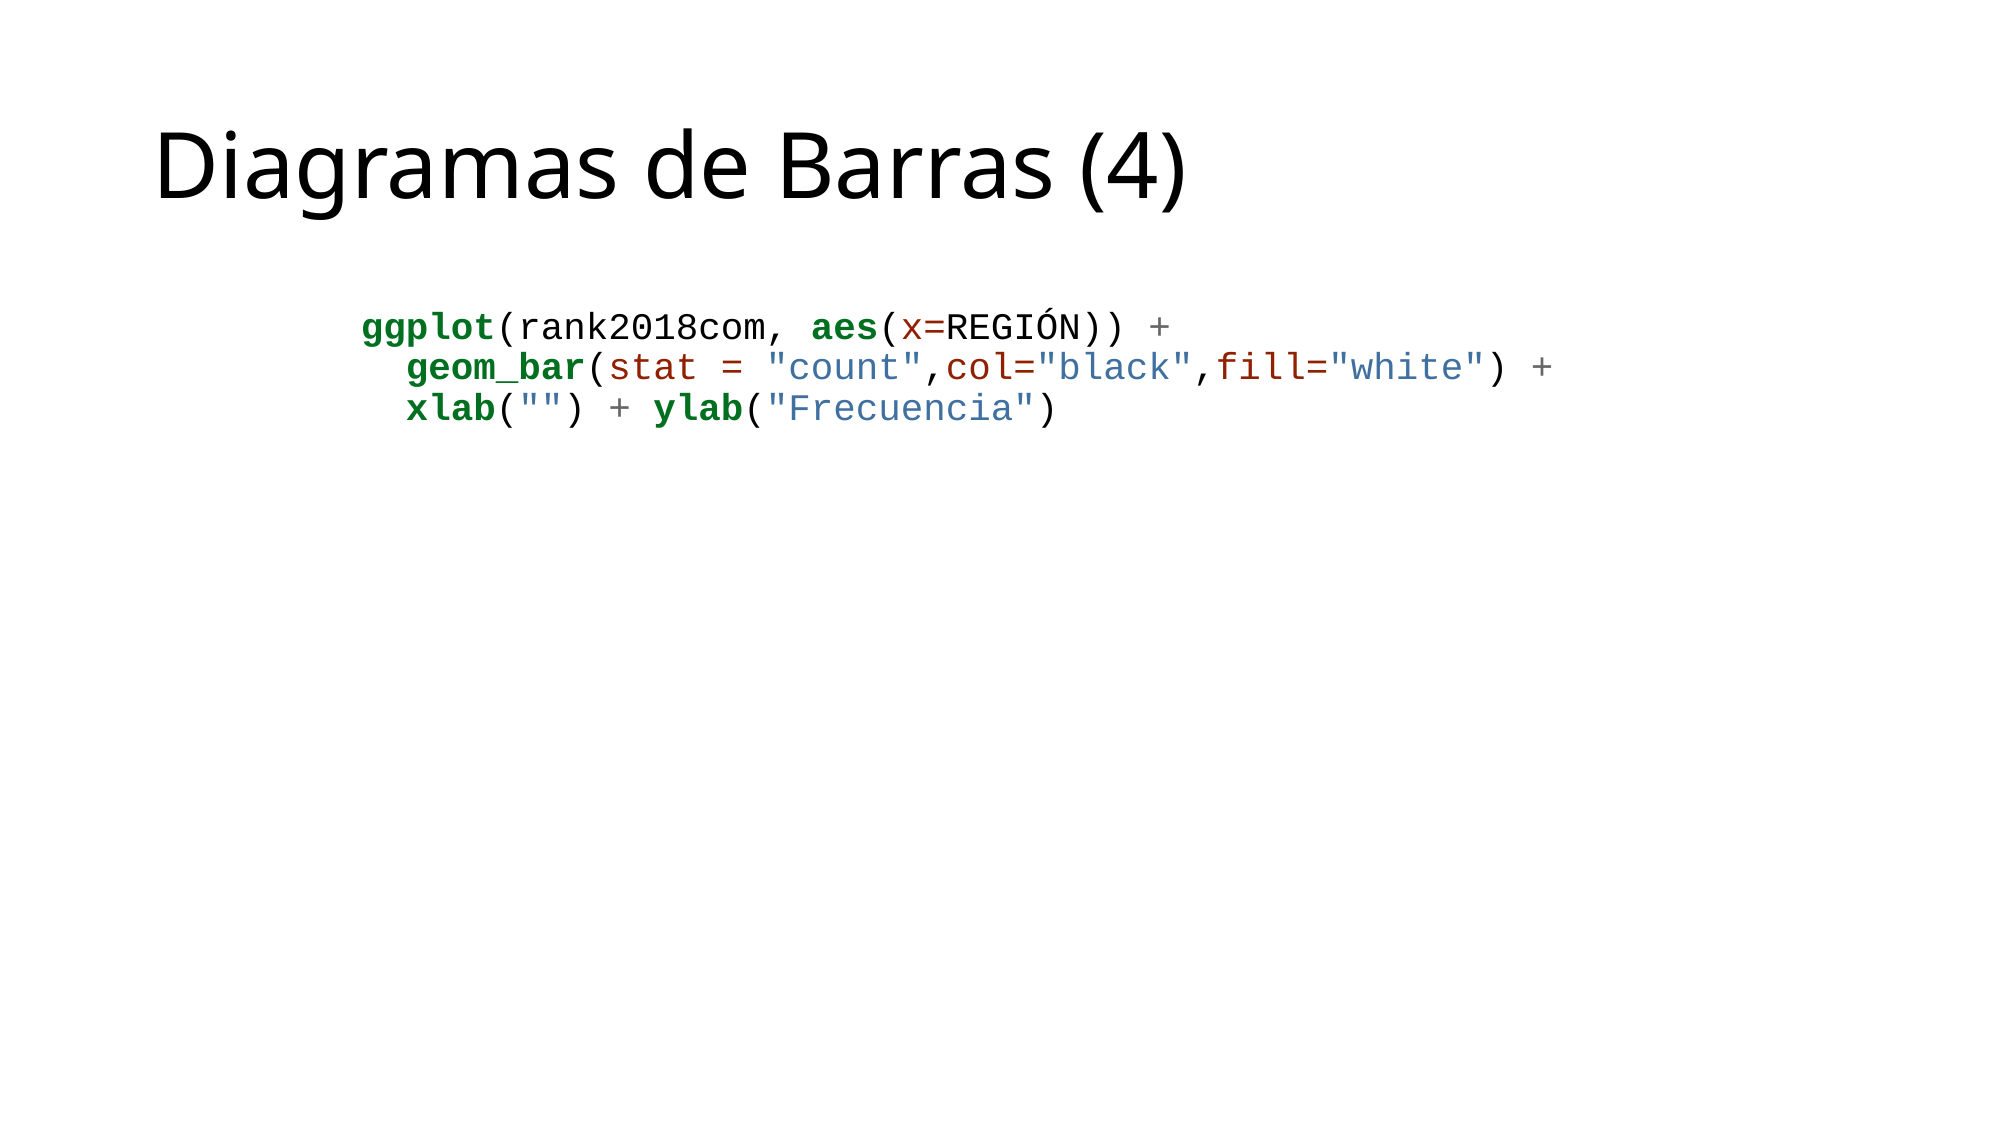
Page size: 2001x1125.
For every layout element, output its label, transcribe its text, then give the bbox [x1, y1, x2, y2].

list ggplot(rank2018com, aes(x=REGIÓN)) + geom_bar(stat = "count",col="black",fill="white") + xlab("") + ylab("Frecuencia") [137, 299, 1863, 1014]
title Diagramas de Barras (4) [137, 59, 1863, 278]
